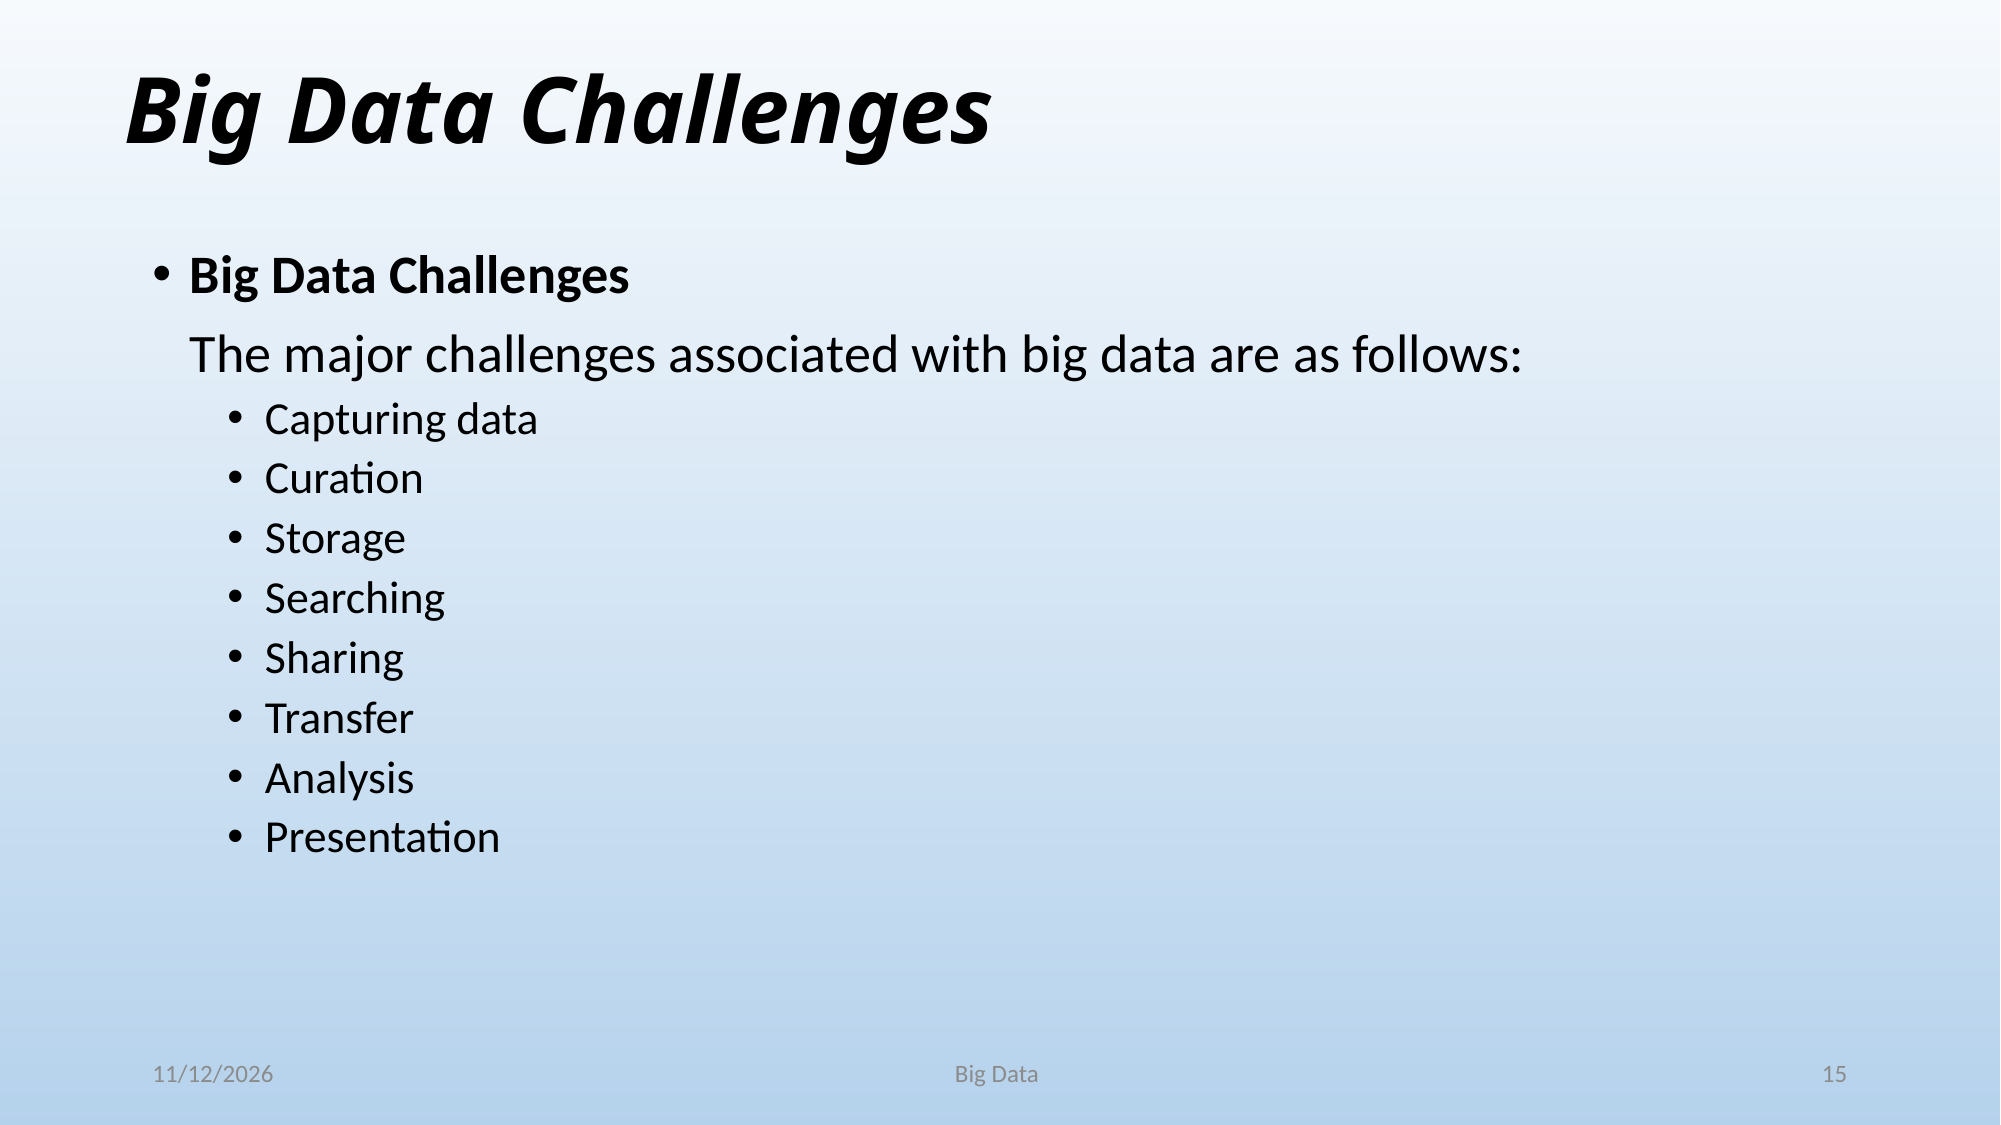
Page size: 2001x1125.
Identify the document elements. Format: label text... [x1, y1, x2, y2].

title Big Data Challenges [109, 52, 1839, 177]
slide_number 15 [1412, 1042, 1863, 1103]
list Big Data Challenges The major challenges associated with big data are as follows: Capturing data Curation Storage Searching Sharing Transfer Analysis Presentation [137, 238, 1863, 1014]
footer Big Data [662, 1042, 1338, 1103]
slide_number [137, 1042, 588, 1103]
